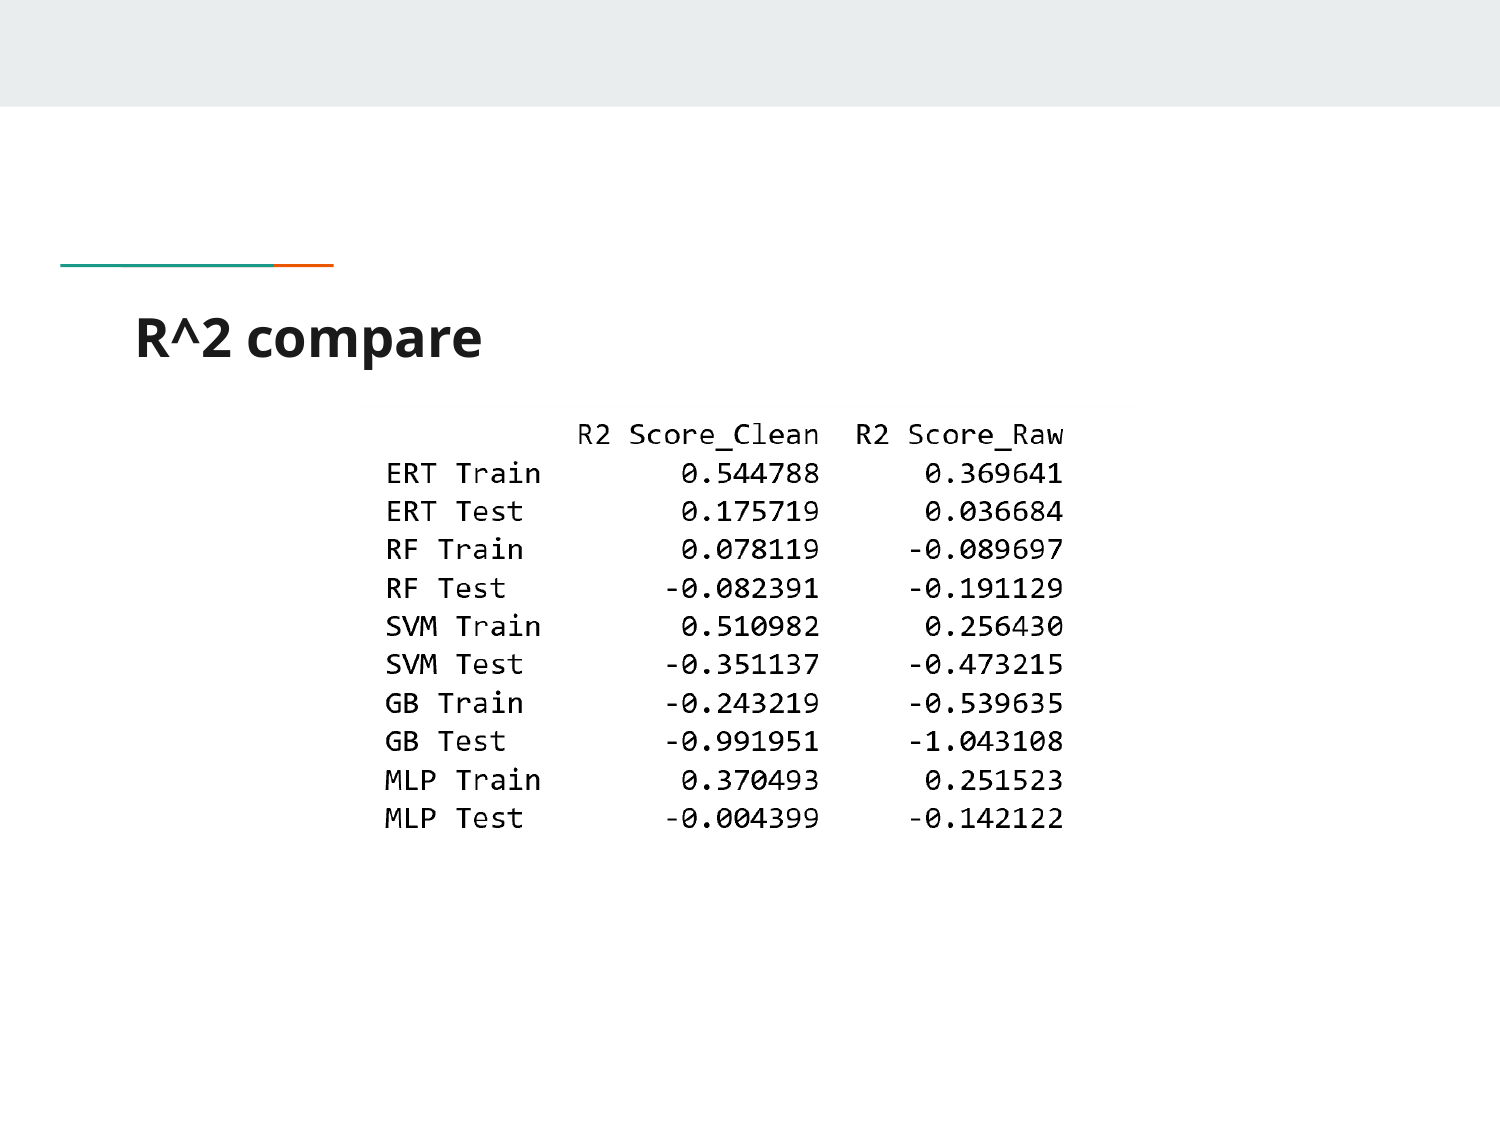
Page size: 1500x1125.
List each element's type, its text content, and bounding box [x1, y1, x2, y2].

title R^2 compare [119, 288, 1381, 406]
picture [362, 405, 1137, 842]
